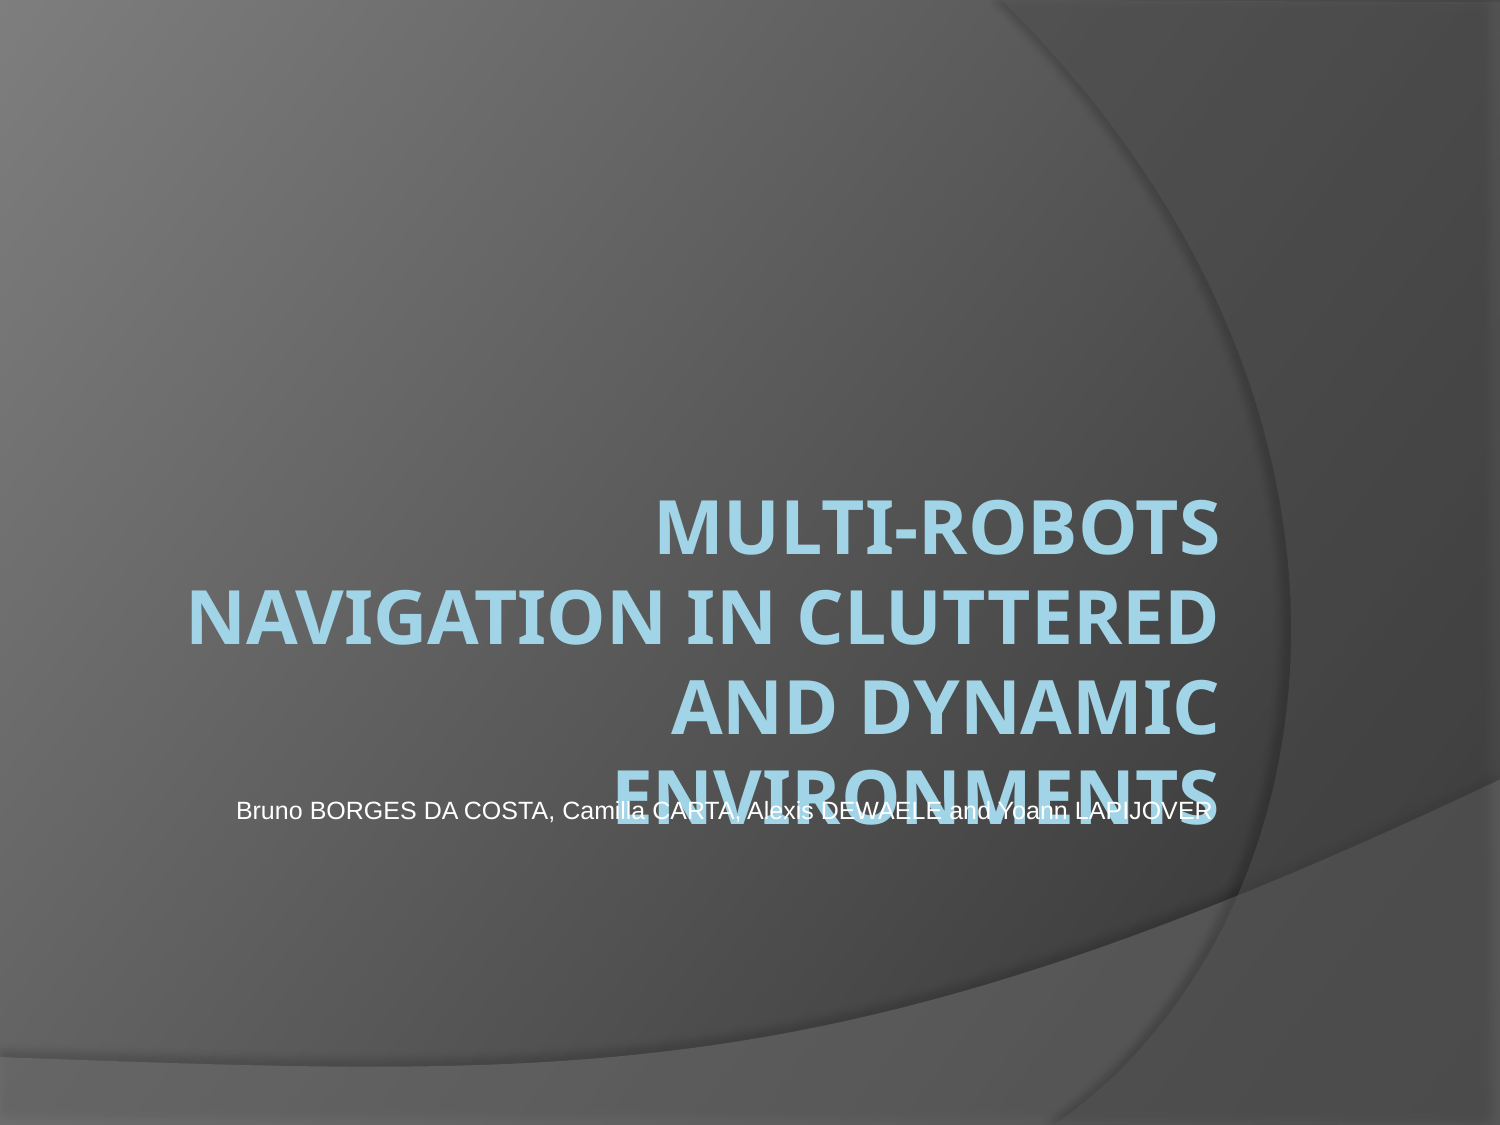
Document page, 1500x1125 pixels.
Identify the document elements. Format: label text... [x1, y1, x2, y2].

title Multi-robots navigation in cluttered and dynamic environments [165, 472, 1229, 850]
subtitle Bruno BORGES DA COSTA, Camilla CARTA, Alexis DEWAELE and Yoann LAPIJOVER [159, 775, 1223, 825]
